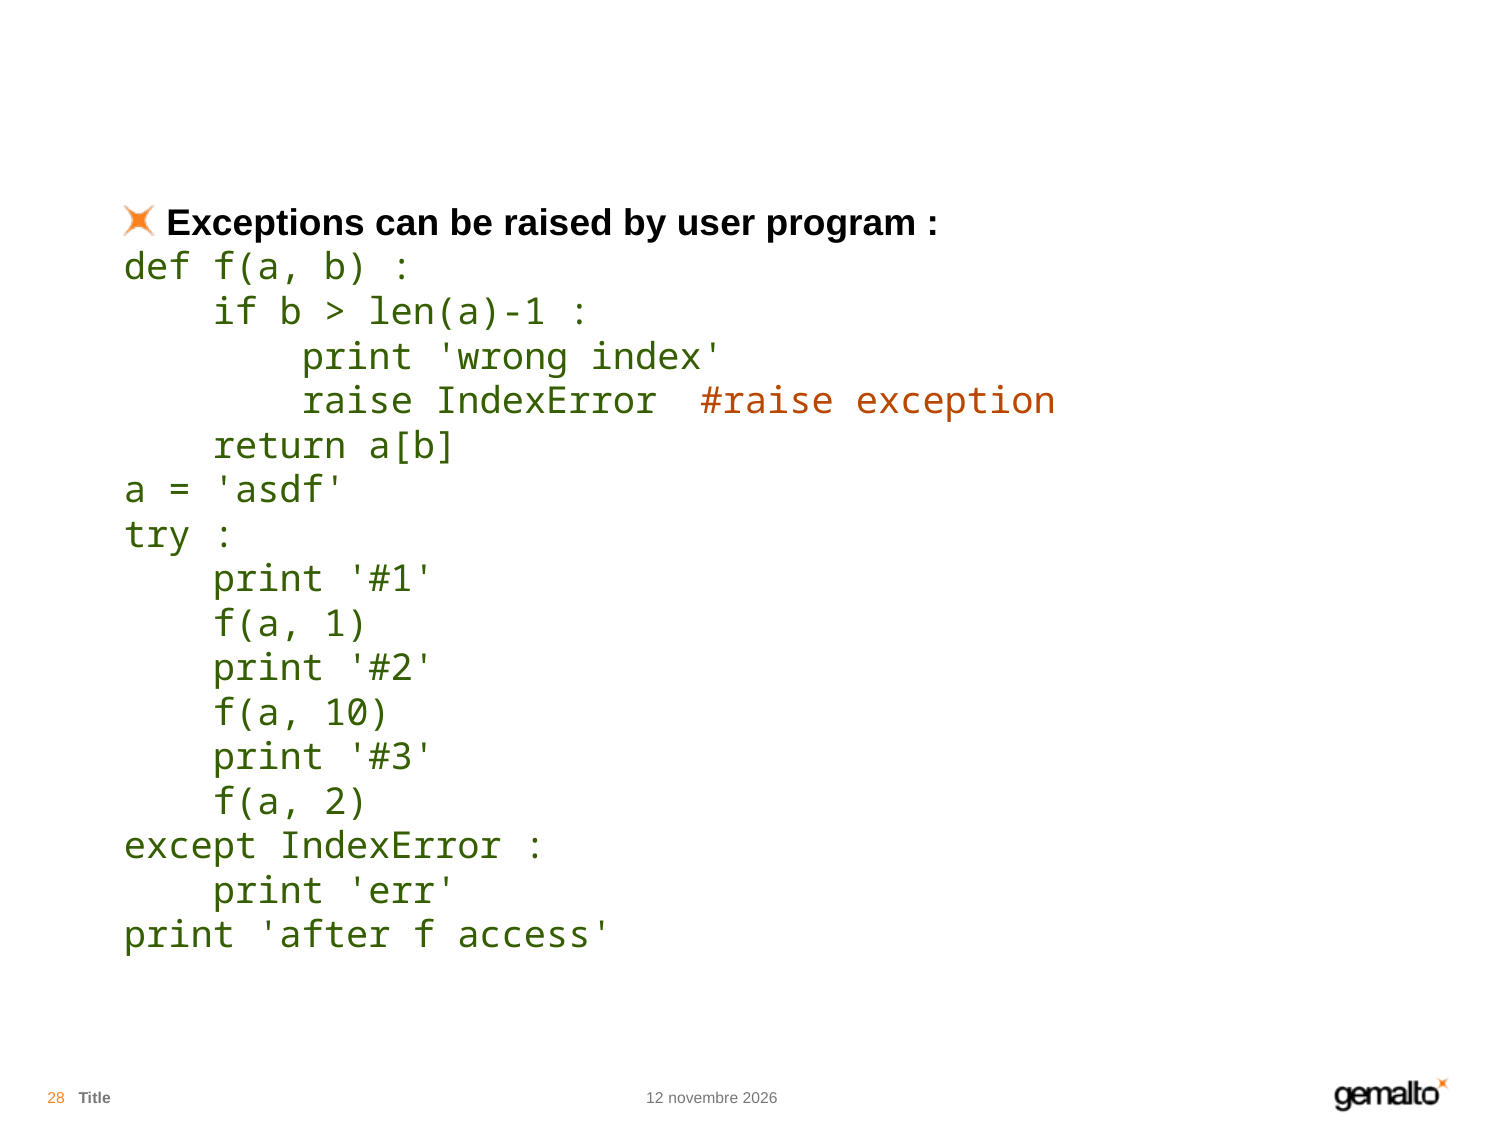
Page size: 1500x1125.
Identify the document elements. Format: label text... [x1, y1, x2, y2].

picture [123, 205, 155, 236]
list Exceptions can be raised by user program : def f(a, b) : if b > len(a)-1 : print 'wrong index' raise IndexError #raise exception return a[b] a = 'asdf' try : print '#1' f(a, 1) print '#2' f(a, 10) print '#3' f(a, 2) except IndexError : print 'err' print 'after f access' [123, 198, 1377, 963]
slide_number 28 [47, 1082, 89, 1113]
footer Title [89, 1082, 640, 1113]
picture [1329, 1074, 1453, 1121]
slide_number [640, 1082, 991, 1113]
